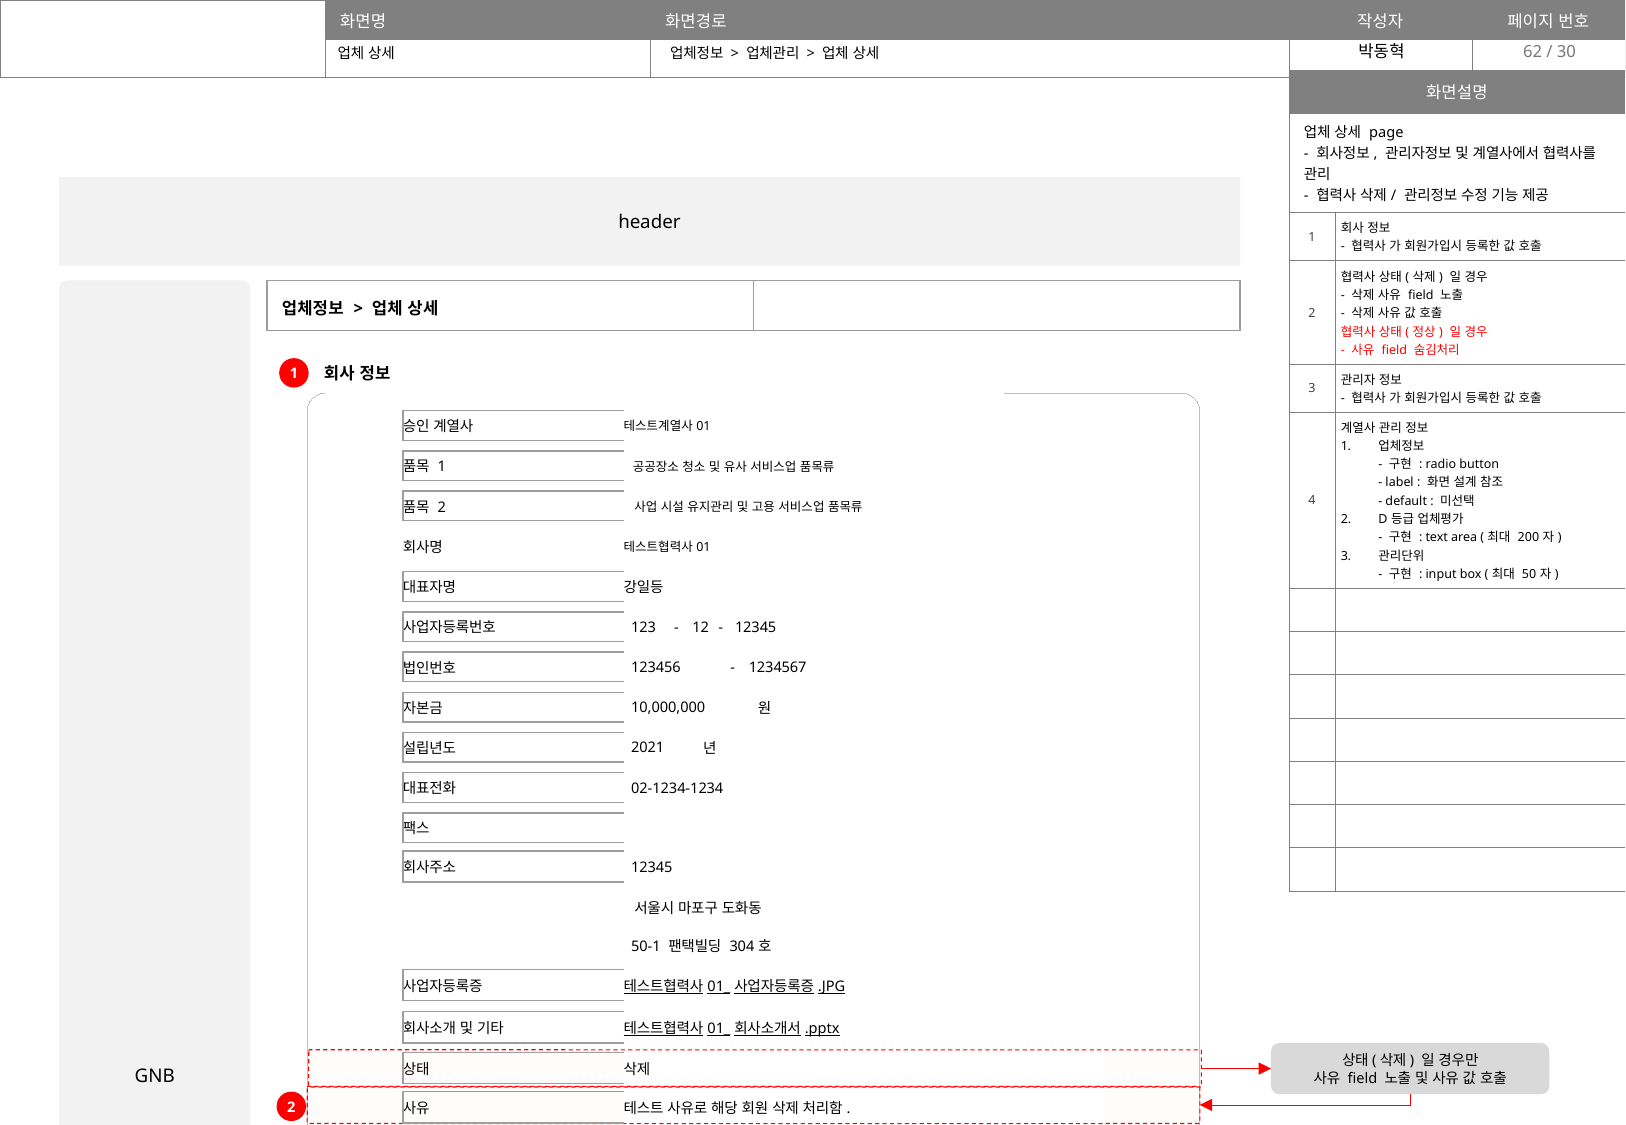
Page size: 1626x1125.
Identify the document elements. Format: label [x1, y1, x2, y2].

table_cell [1290, 261, 1335, 364]
table_cell [1336, 213, 1625, 260]
table_cell [1290, 114, 1625, 212]
table_header [404, 451, 1104, 480]
text_box [276, 352, 1550, 1125]
table_header [268, 281, 753, 330]
table_header [404, 970, 1104, 1001]
text_box [58, 280, 251, 1125]
table_header [404, 612, 1104, 641]
table_cell [1290, 213, 1335, 260]
table_cell [1290, 589, 1335, 631]
table_cell [1290, 762, 1335, 804]
table_cell [1336, 413, 1625, 588]
table_header [404, 1012, 1104, 1043]
table_header [404, 572, 1104, 601]
table_header [404, 813, 1104, 843]
table_cell [1290, 675, 1335, 718]
table_cell [1290, 848, 1335, 891]
table_cell [1290, 365, 1335, 412]
table_cell [1336, 261, 1625, 364]
table_header [404, 1052, 1104, 1084]
table_header [404, 491, 1104, 521]
table_cell [1336, 675, 1625, 718]
table_cell [1336, 805, 1625, 847]
table_cell [1290, 719, 1335, 761]
table_cell [1336, 365, 1625, 412]
table_cell [1290, 805, 1335, 847]
table_header [403, 892, 1104, 923]
table_cell [1336, 719, 1625, 761]
table_cell [1336, 762, 1625, 804]
table_cell [1290, 413, 1335, 588]
text_box [58, 177, 1241, 266]
table_header [1290, 71, 1625, 113]
table_header [403, 931, 1104, 960]
table_header [404, 851, 1104, 882]
table_header [404, 652, 1104, 682]
table_header [404, 692, 1104, 722]
table_header [754, 281, 1239, 330]
table_cell [1336, 632, 1625, 674]
table_header [403, 531, 1104, 561]
table_cell [1336, 848, 1625, 891]
table_header [404, 1092, 1104, 1123]
text_box [322, 36, 1287, 70]
table_header [404, 411, 1104, 440]
slide_number [1474, 33, 1625, 70]
table_cell [1290, 632, 1335, 674]
table_header [404, 773, 1104, 802]
table_cell [1336, 589, 1625, 631]
table_header [404, 733, 1104, 762]
